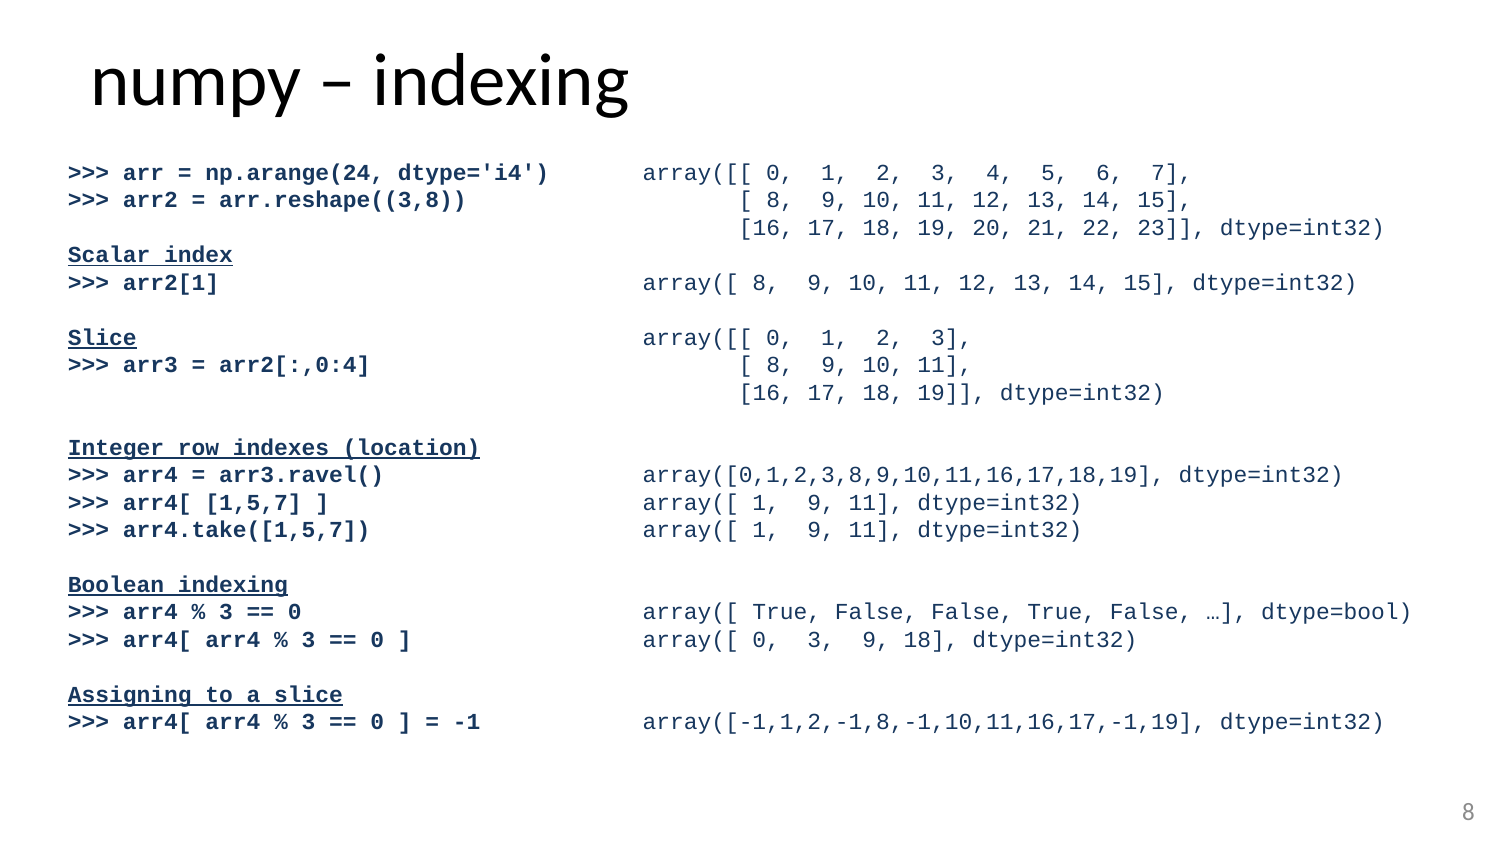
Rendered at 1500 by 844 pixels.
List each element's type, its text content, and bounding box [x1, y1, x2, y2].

text_box >>> arr = np.arange(24, dtype='i4') >>> arr2 = arr.reshape((3,8)) Scalar index >>> arr2[1] Slice >>> arr3 = arr2[:,0:4] Integer row indexes (location) >>> arr4 = arr3.ravel() >>> arr4[ [1,5,7] ] >>> arr4.take([1,5,7]) Boolean indexing >>> arr4 % 3 == 0 >>> arr4[ arr4 % 3 == 0 ] Assigning to a slice >>> arr4[ arr4 % 3 == 0 ] = -1 [53, 150, 572, 742]
text_box array([[ 0, 1, 2, 3, 4, 5, 6, 7], [ 8, 9, 10, 11, 12, 13, 14, 15], [16, 17, 18, 19, 20, 21, 22, 23]], dtype=int32) array([ 8, 9, 10, 11, 12, 13, 14, 15], dtype=int32) array([[ 0, 1, 2, 3], [ 8, 9, 10, 11], [16, 17, 18, 19]], dtype=int32) array([0,1,2,3,8,9,10,11,16,17,18,19], dtype=int32) array([ 1, 9, 11], dtype=int32) array([ 1, 9, 11], dtype=int32) array([ True, False, False, True, False, …], dtype=bool) array([ 0, 3, 9, 18], dtype=int32) array([-1,1,2,-1,8,-1,10,11,16,17,-1,19], dtype=int32) [572, 150, 1436, 742]
slide_number 7 [1139, 788, 1490, 833]
title numpy – indexing [75, 23, 1425, 121]
